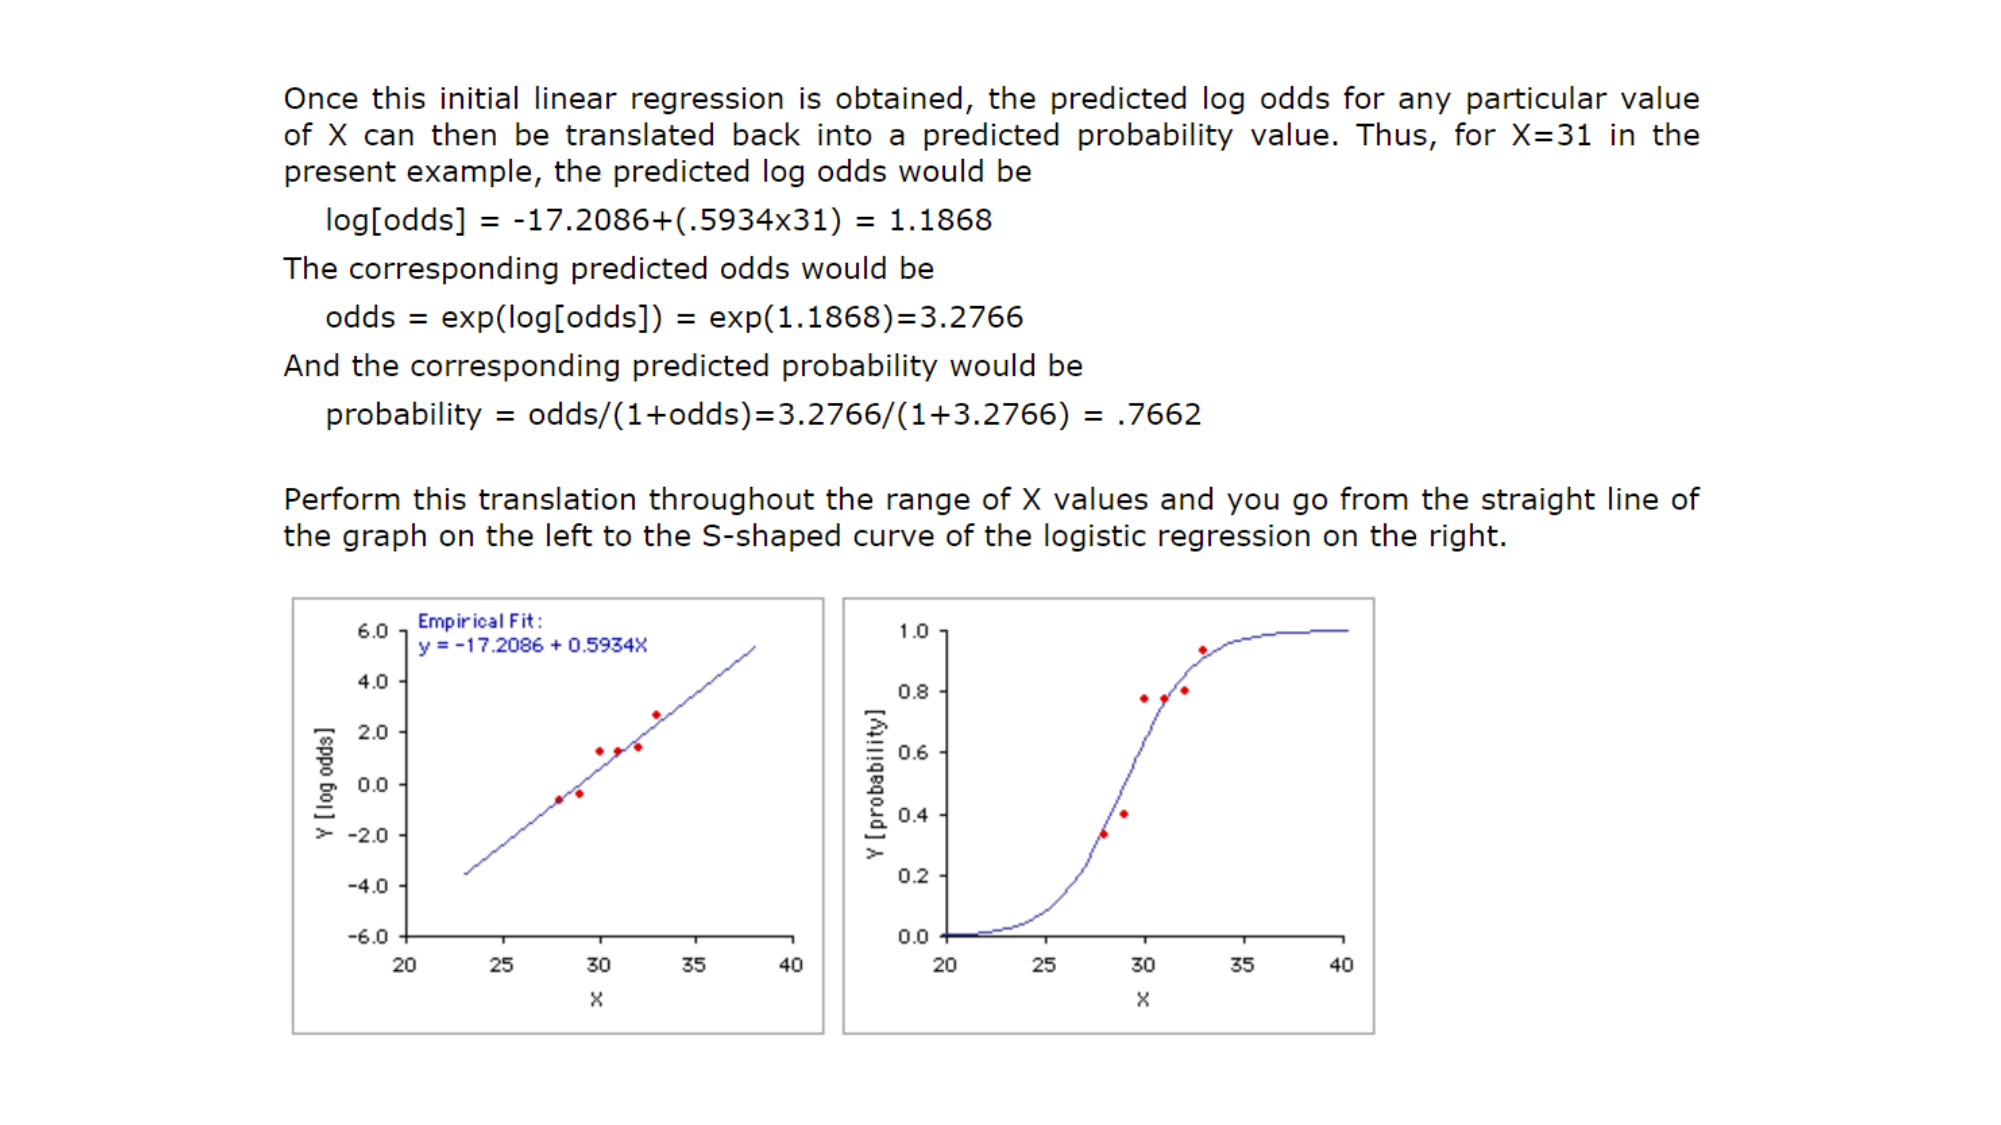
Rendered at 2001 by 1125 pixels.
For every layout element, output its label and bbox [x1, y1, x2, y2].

picture [276, 78, 1724, 1047]
